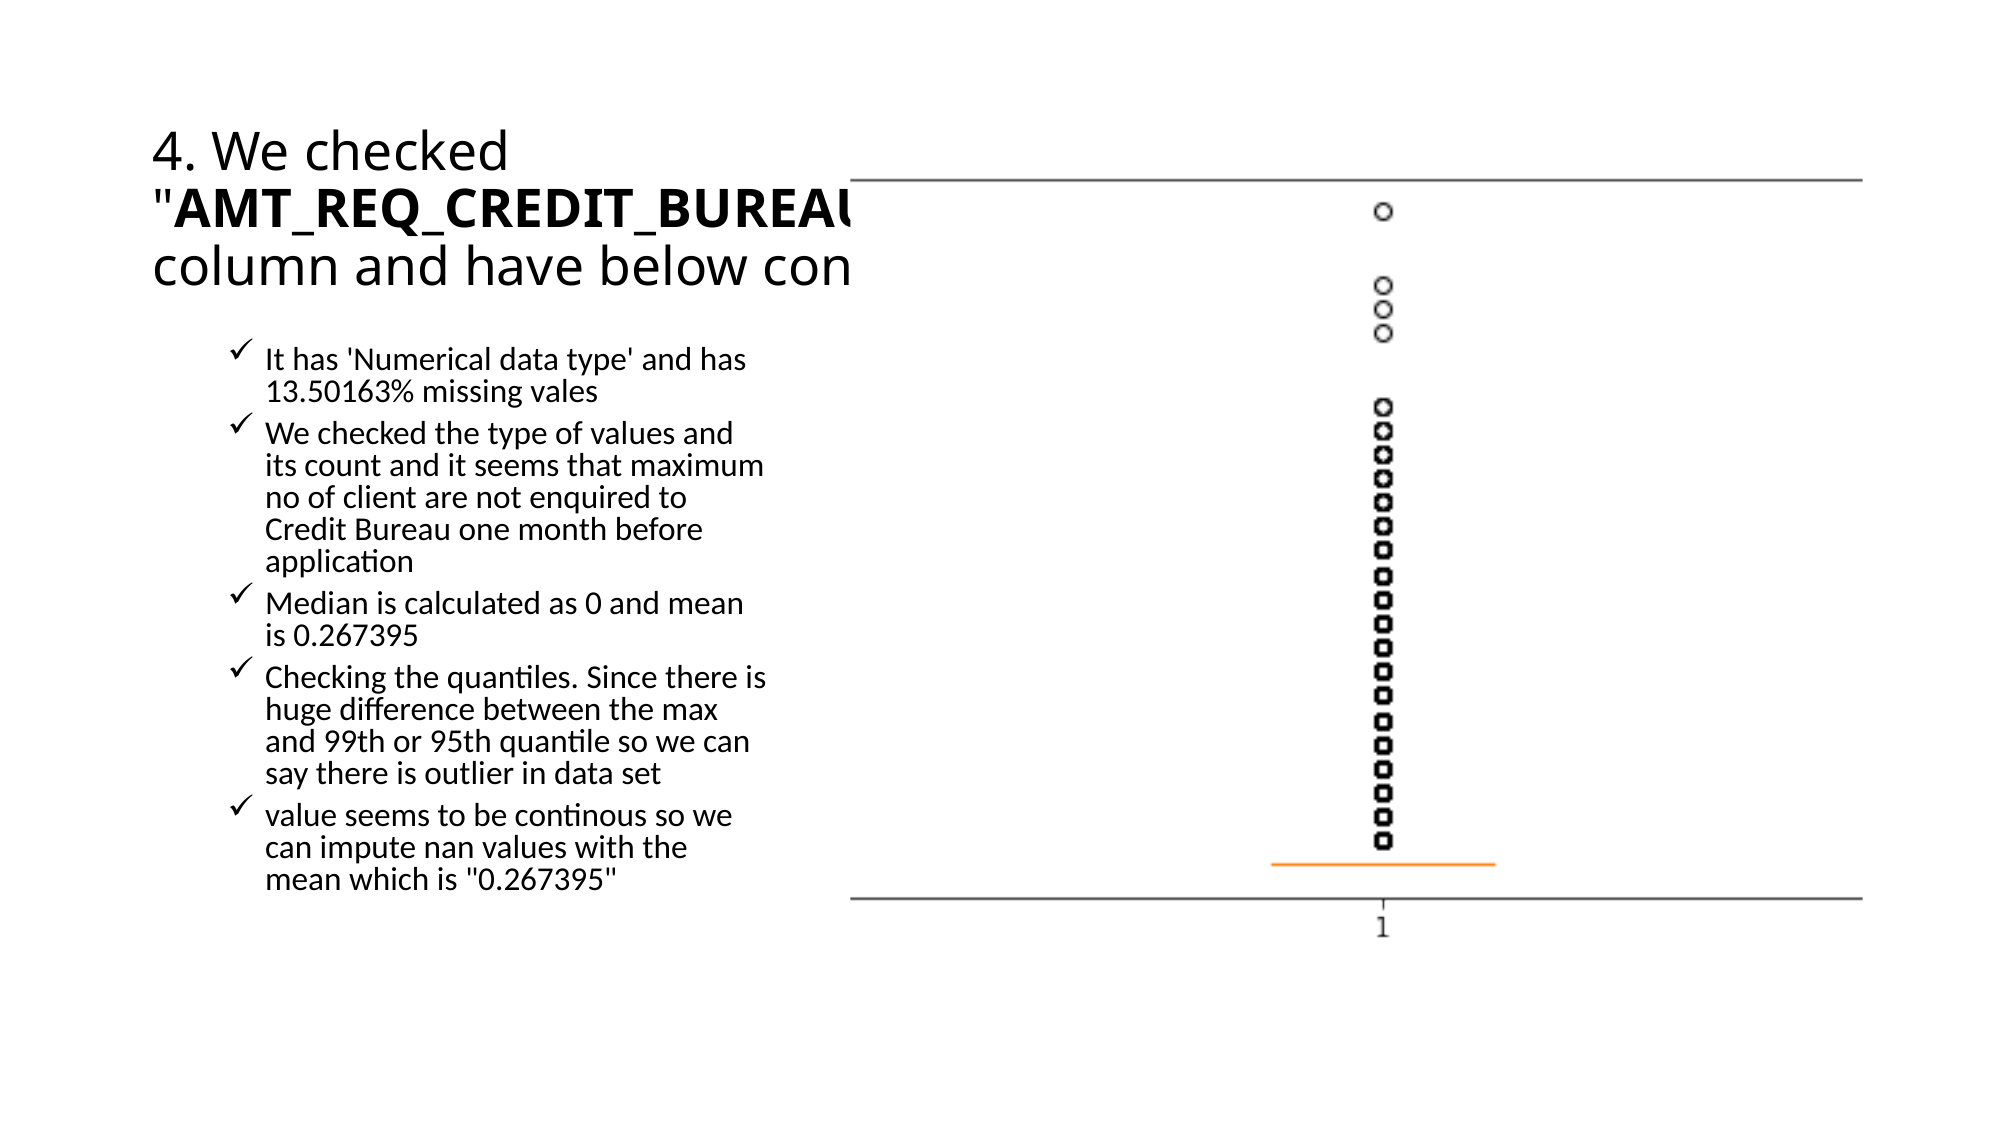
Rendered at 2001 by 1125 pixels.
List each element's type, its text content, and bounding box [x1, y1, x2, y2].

title 4. We checked "AMT_REQ_CREDIT_BUREAU_MON" column and have below conclusions: [137, 75, 1093, 305]
list It has 'Numerical data type' and has 13.50163% missing vales We checked the type of values and its count and it seems that maximum no of client are not enquired to Credit Bureau one month before application Median is calculated as 0 and mean is 0.267395 Checking the quantiles. Since there is huge difference between the max and 99th or 95th quantile so we can say there is outlier in data set value seems to be continous so we can impute nan values with the mean which is "0.267395" [137, 337, 783, 963]
picture [850, 161, 1863, 962]
